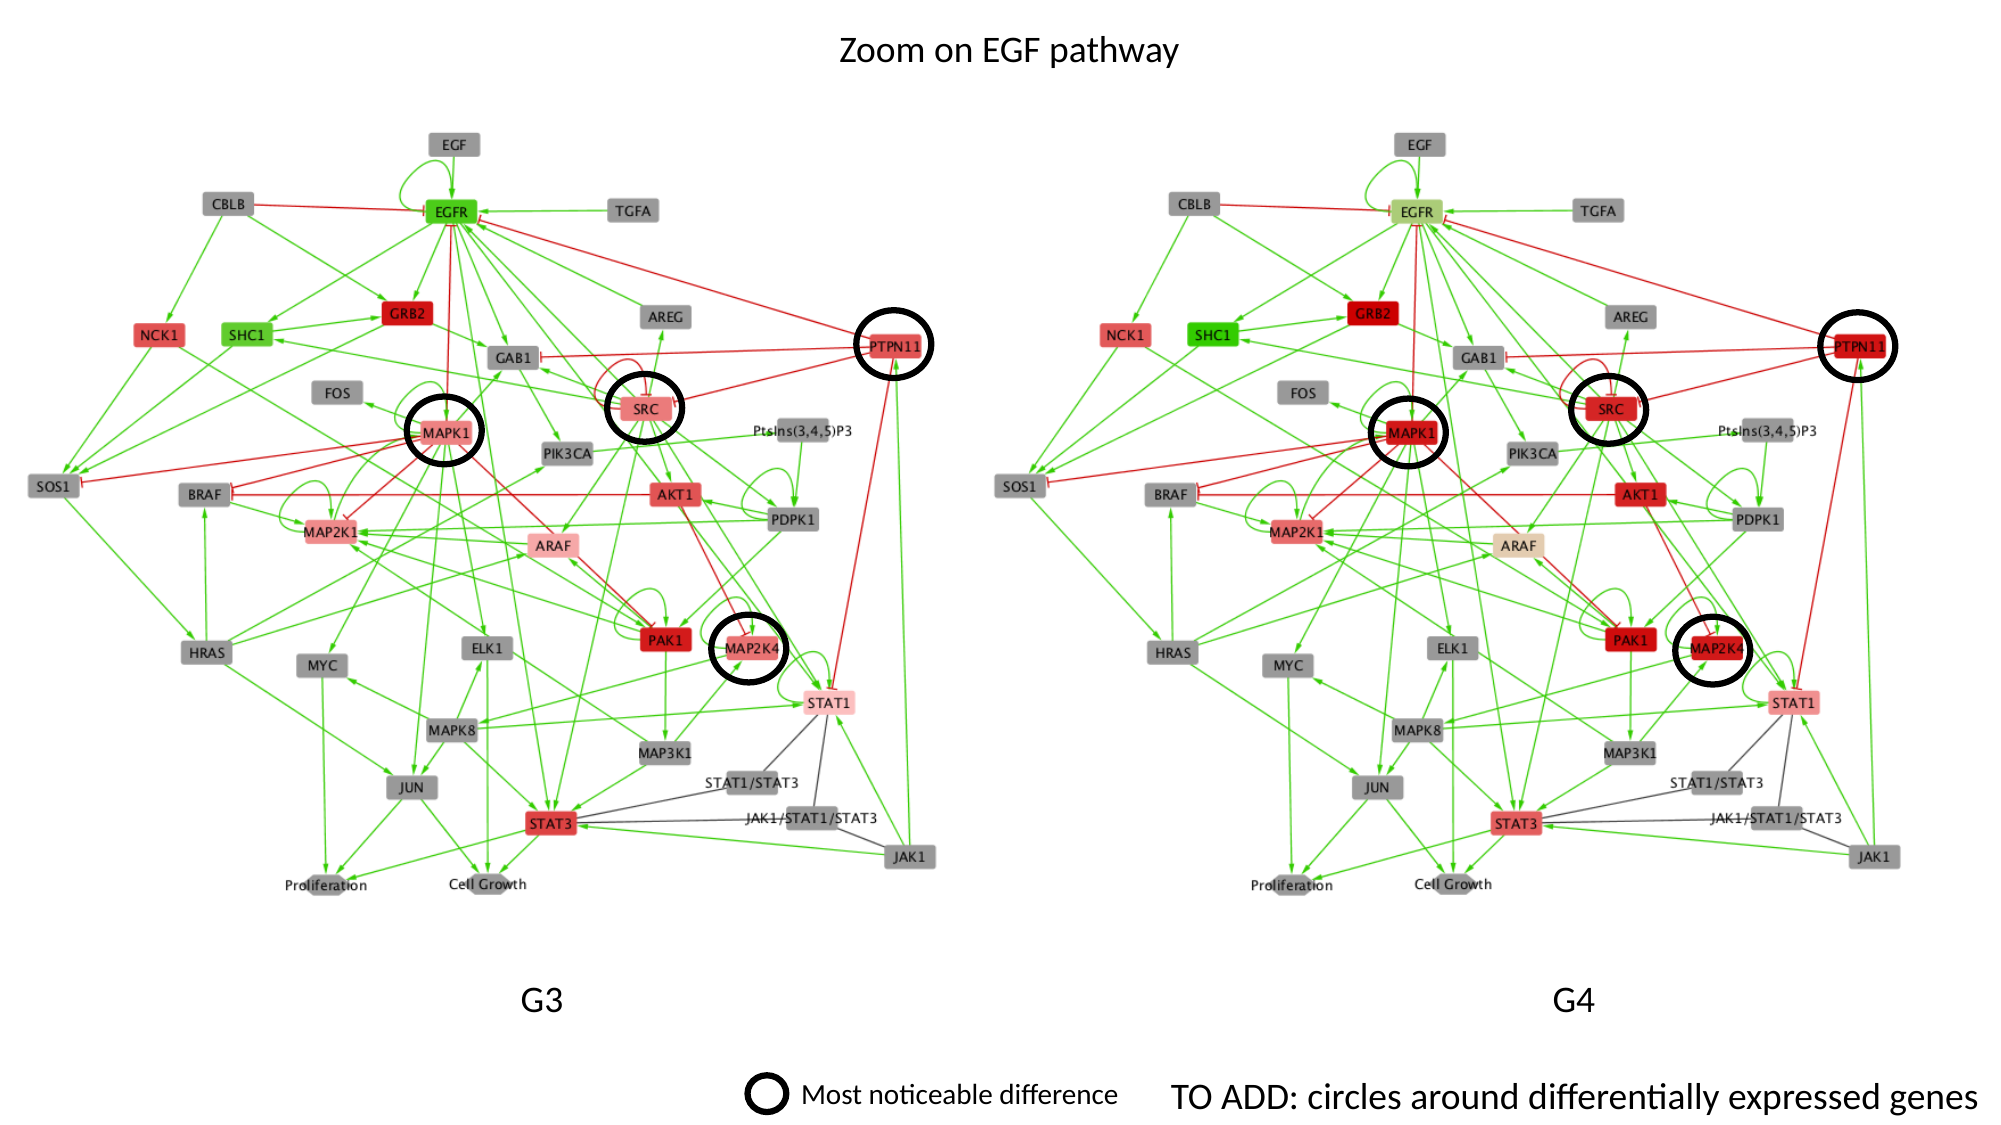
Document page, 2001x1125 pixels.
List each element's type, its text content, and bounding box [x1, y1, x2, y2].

text_box Most noticeable difference [786, 1068, 1156, 1119]
text_box TO ADD: circles around differentially expressed genes [1156, 1064, 1995, 1125]
picture [18, 125, 946, 905]
picture [984, 125, 1911, 905]
text_box Zoom on EGF pathway [824, 17, 1195, 78]
text_box G3 [505, 967, 579, 1028]
text_box G4 [1537, 967, 1611, 1028]
text_box [746, 1074, 786, 1114]
